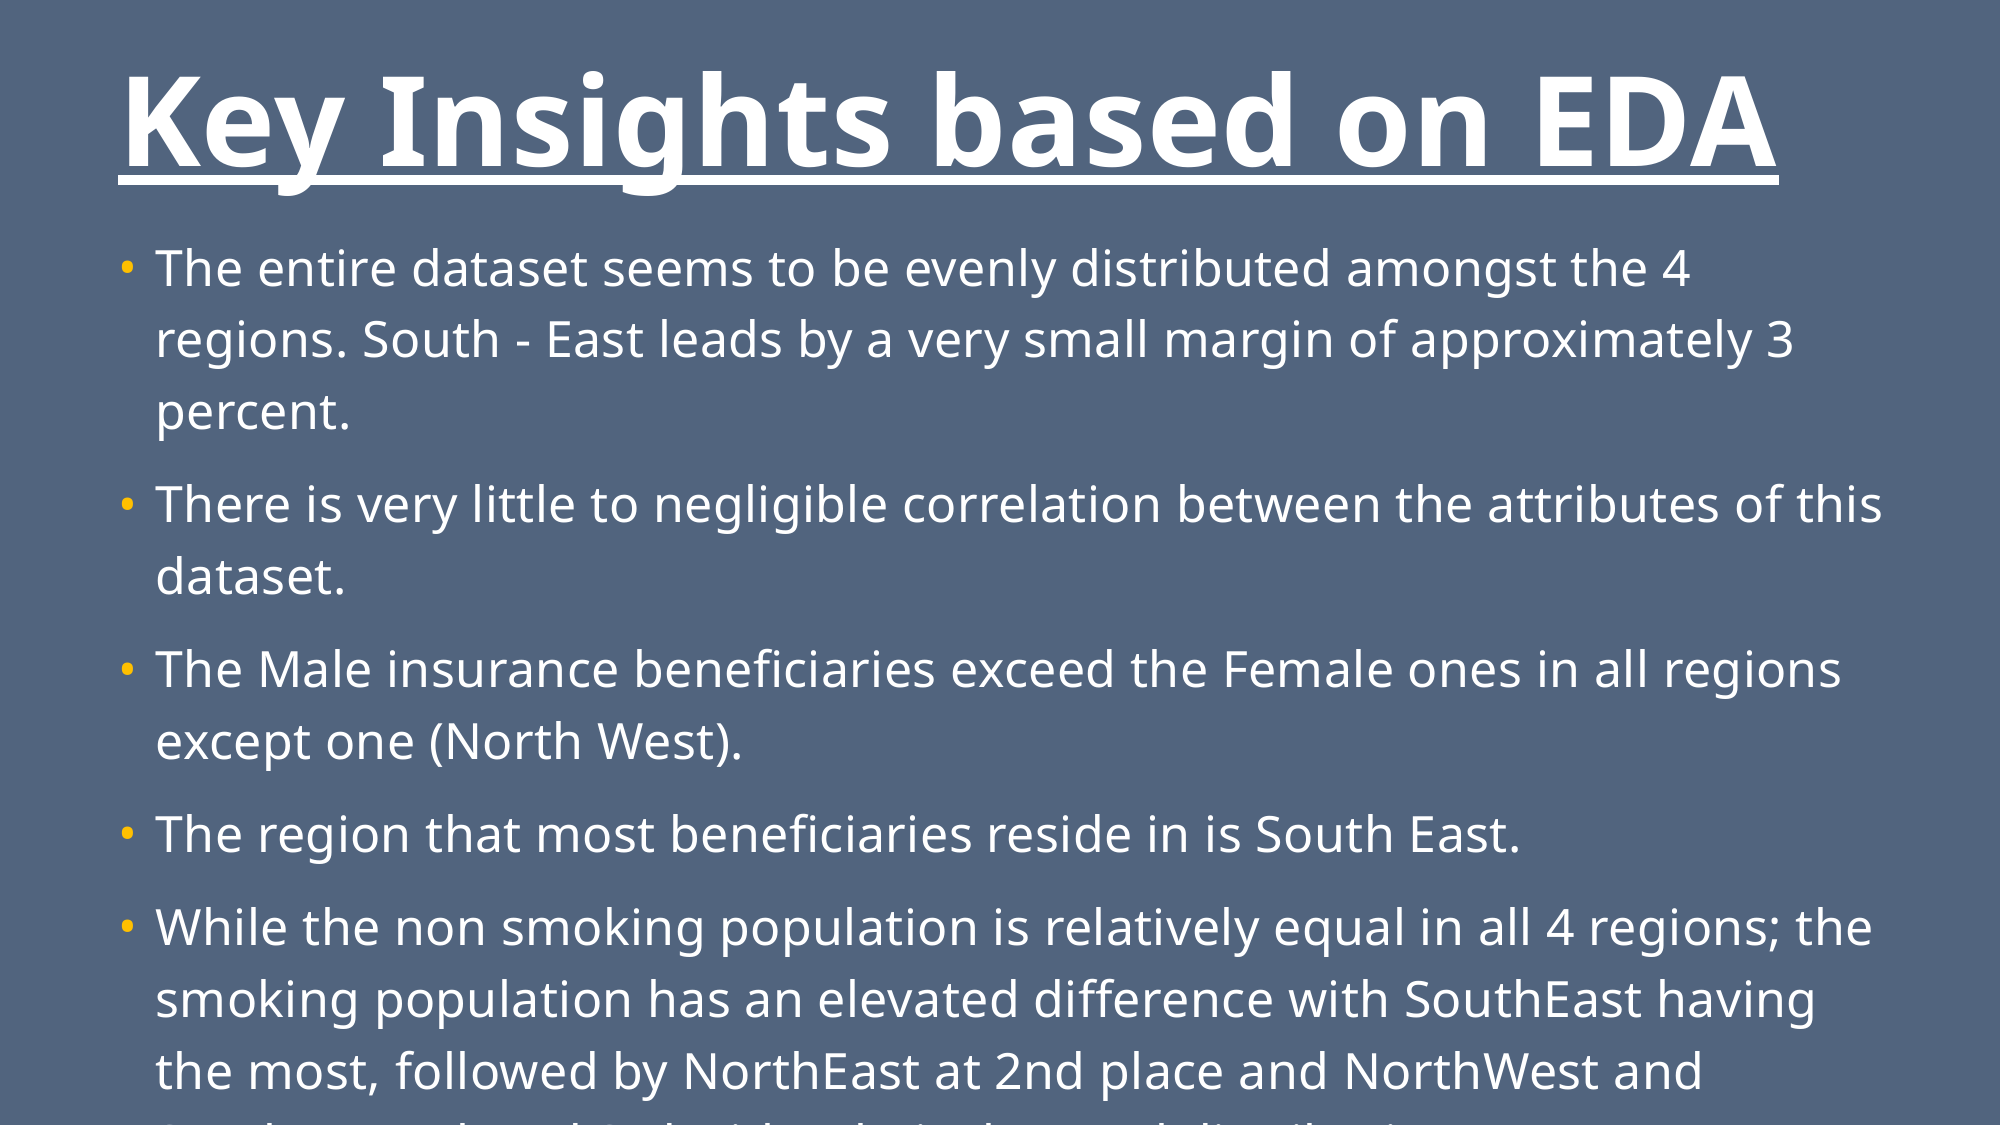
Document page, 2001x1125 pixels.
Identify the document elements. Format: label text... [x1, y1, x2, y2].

title Key Insights based on EDA [118, 60, 1878, 201]
list The entire dataset seems to be evenly distributed amongst the 4 regions. South - East leads by a very small margin of approximately 3 percent. There is very little to negligible correlation between the attributes of this dataset. The Male insurance beneficiaries exceed the Female ones in all regions except one (North West). The region that most beneficiaries reside in is South East. While the non smoking population is relatively equal in all 4 regions; the smoking population has an elevated difference with SouthEast having the most, followed by NorthEast at 2nd place and NorthWest and SouthWest placed 3rd with relatively equal distribution. SMOKER : More Male Policy Holders than Female; NON-SMOKER : More Female Policy Holders then Male. As the number of children / dependants increase; there is a decline in the smoking population. There are no smoking policy holders with 4 or 5 children / dependants. [118, 223, 1891, 1043]
